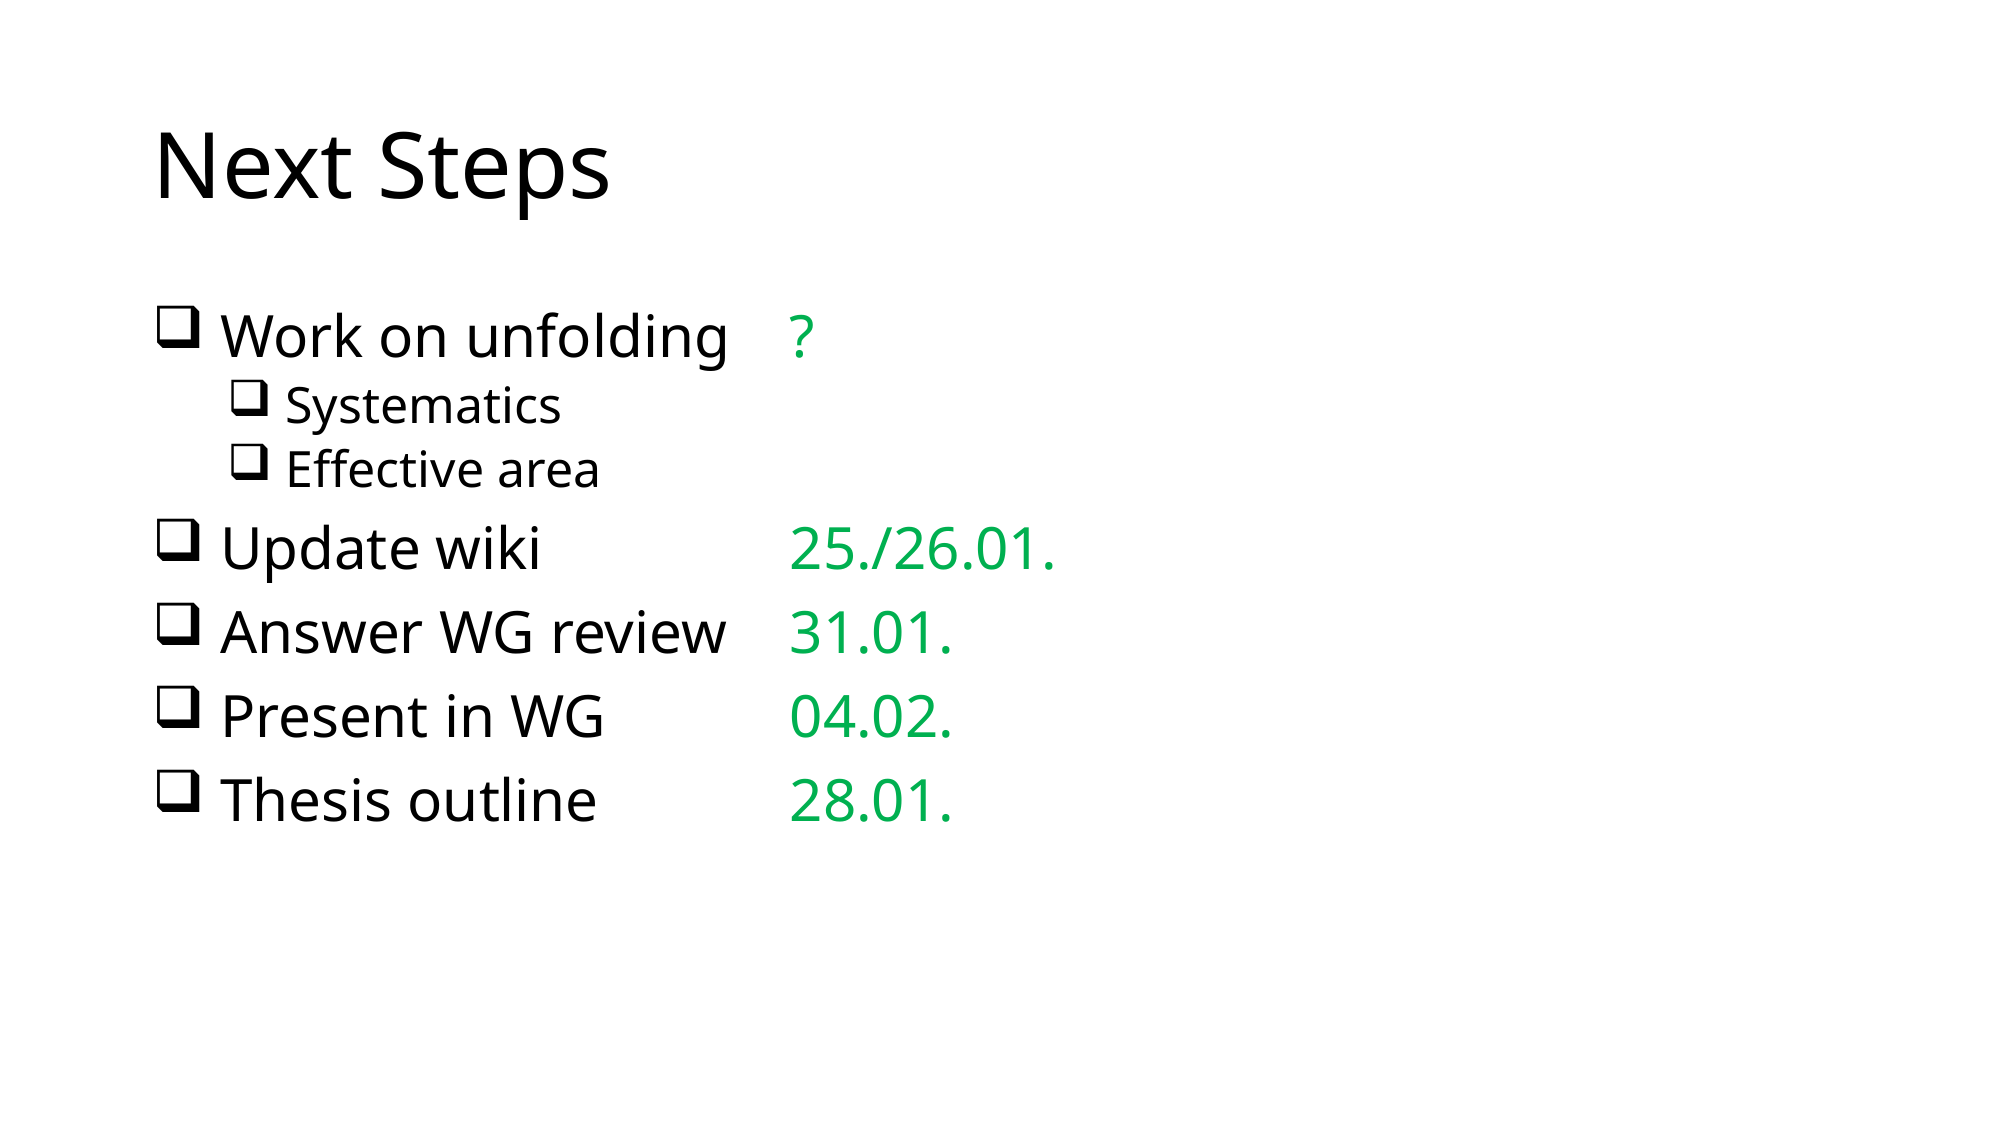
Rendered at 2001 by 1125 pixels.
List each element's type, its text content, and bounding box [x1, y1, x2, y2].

list Work on unfolding ? Systematics Effective area Update wiki 25./26.01. Answer WG review 31.01. Present in WG 04.02. Thesis outline 28.01. [137, 299, 1863, 1014]
title Next Steps [137, 59, 1863, 278]
